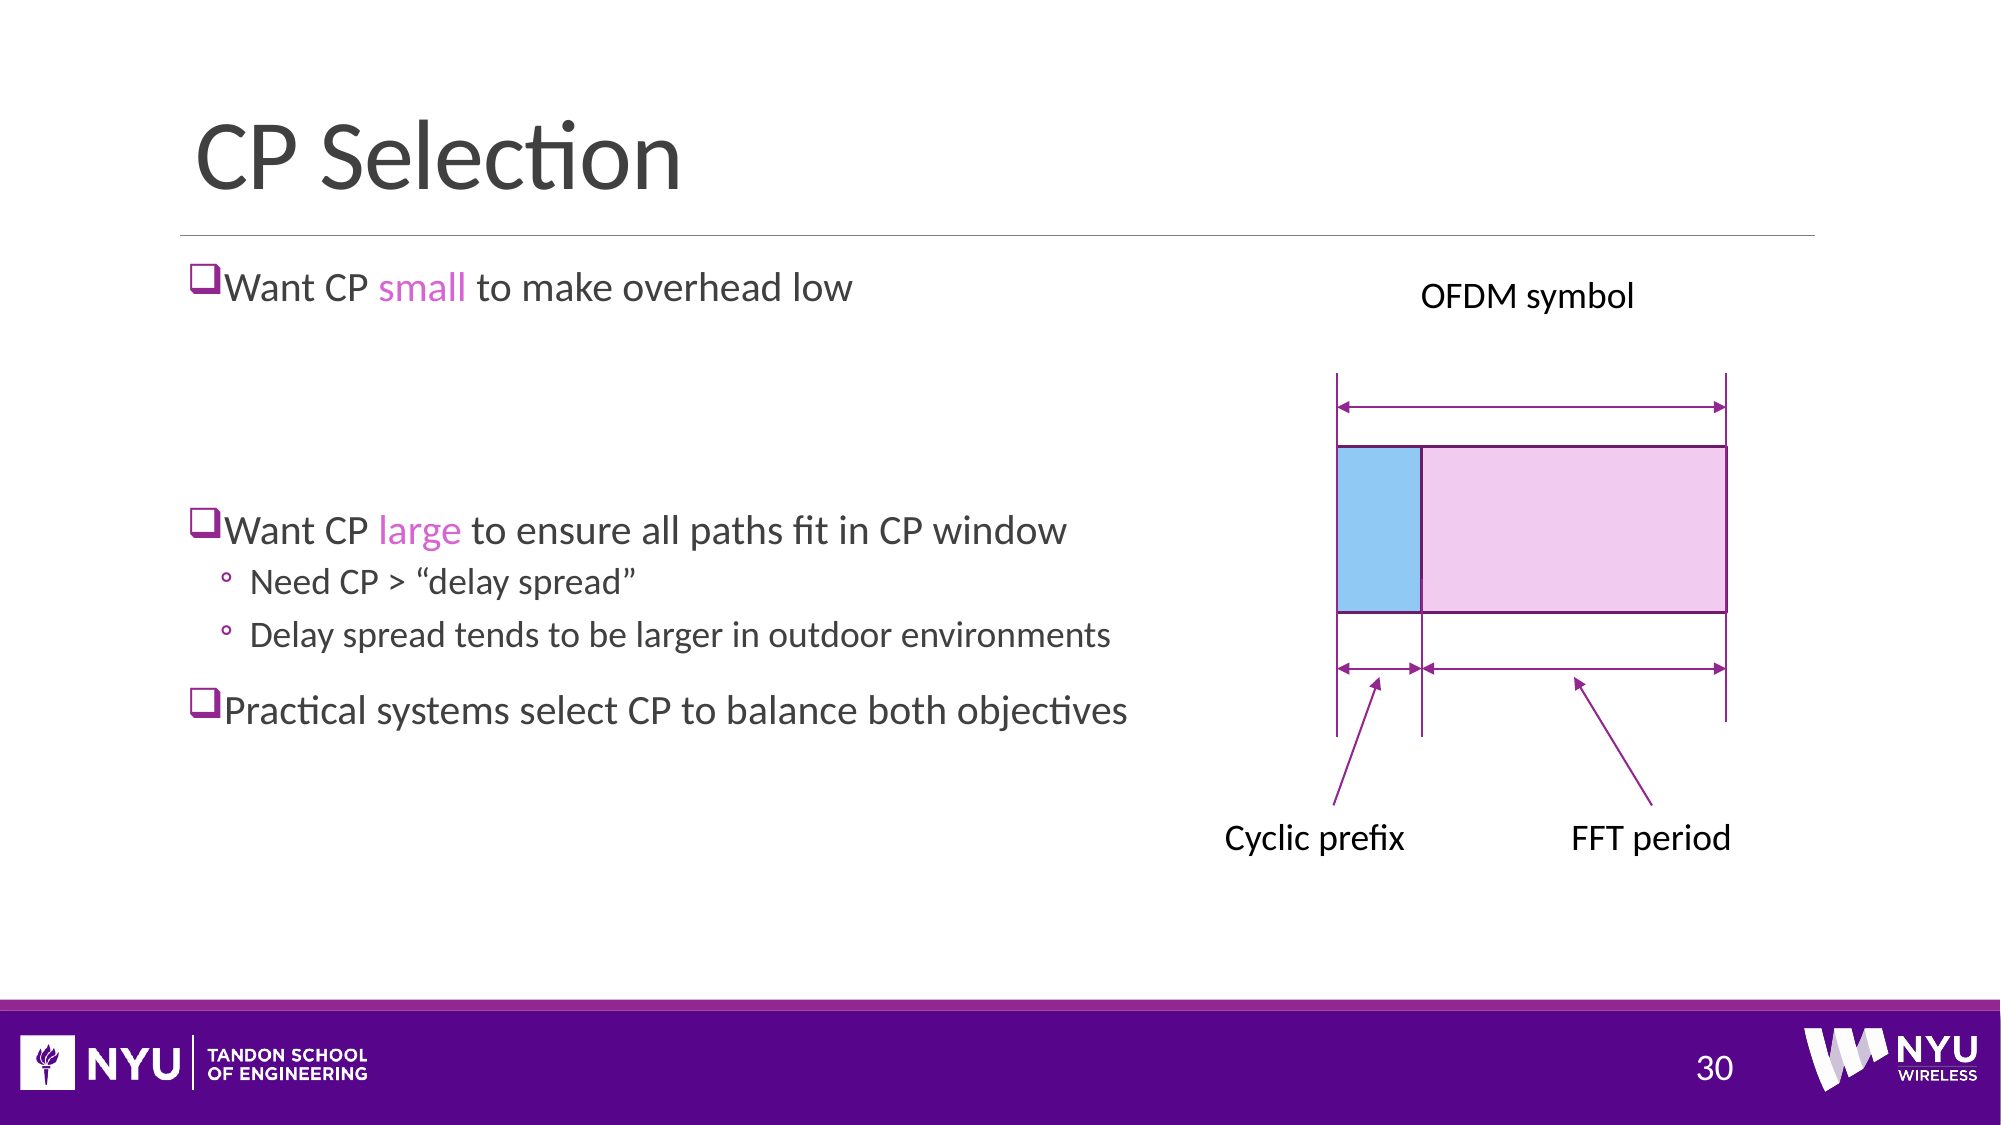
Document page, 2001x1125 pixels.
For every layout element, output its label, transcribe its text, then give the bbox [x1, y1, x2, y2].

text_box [1573, 676, 1653, 806]
slide_number 30 [1533, 1035, 1749, 1096]
text_box [1347, 445, 1420, 614]
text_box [1332, 676, 1380, 806]
text_box [1420, 445, 1722, 614]
title CP Selection [180, 47, 1830, 218]
